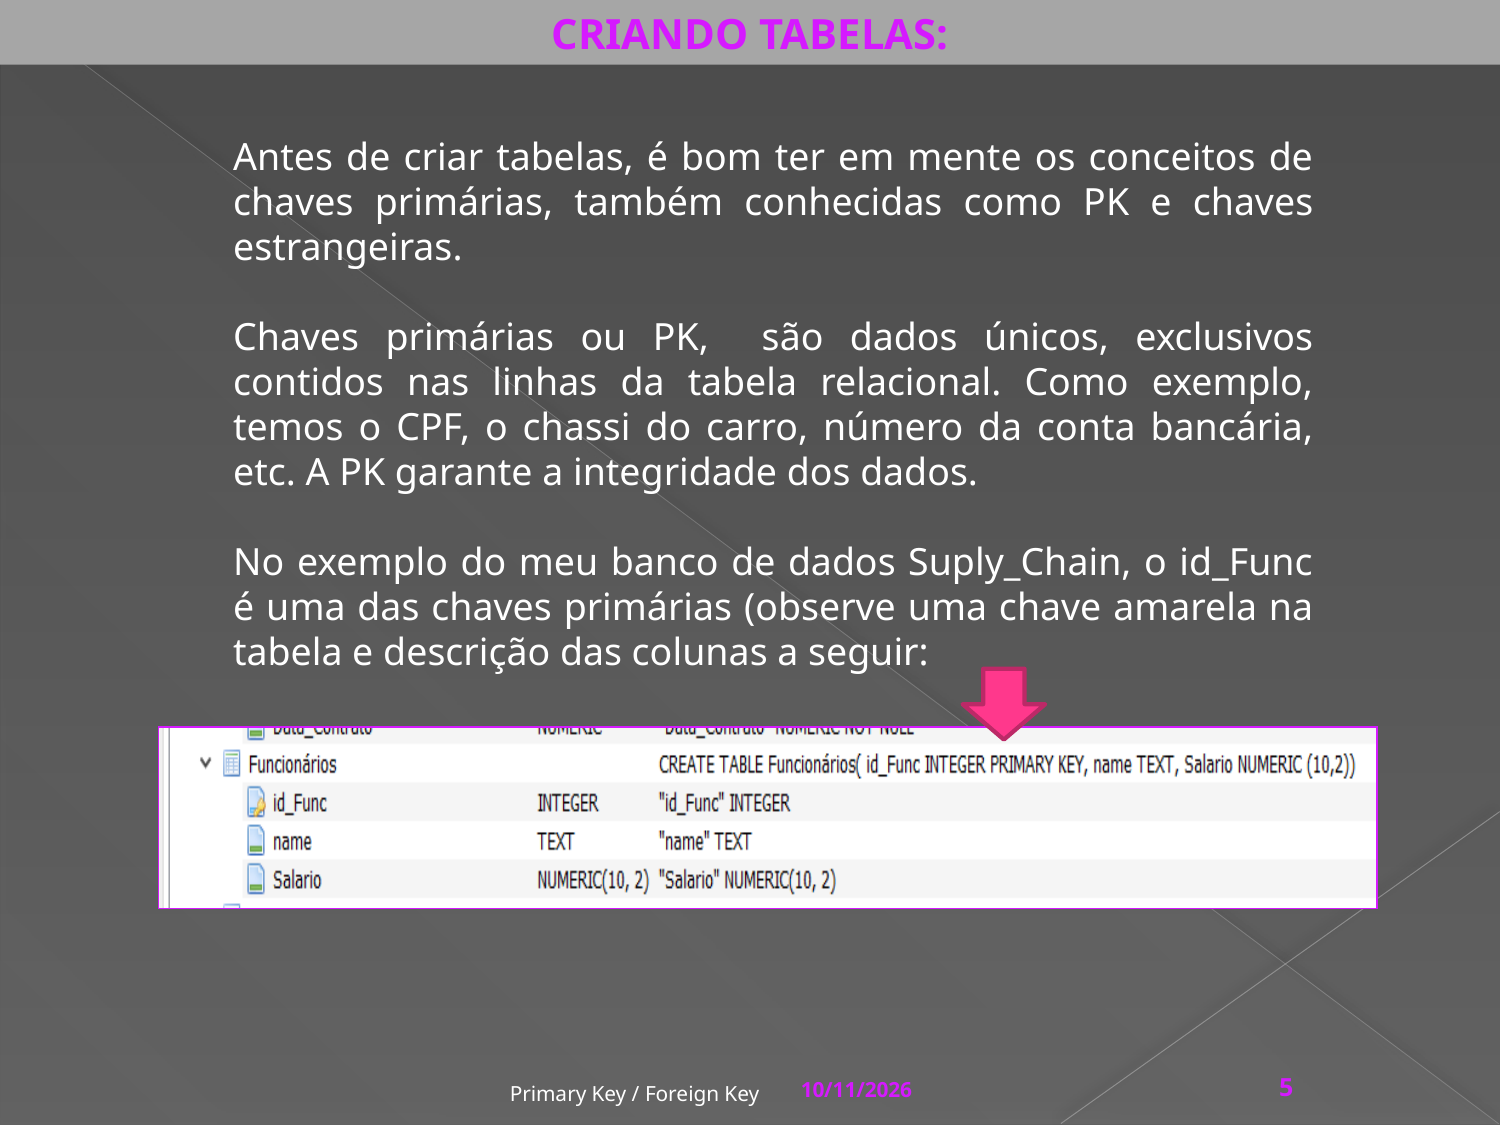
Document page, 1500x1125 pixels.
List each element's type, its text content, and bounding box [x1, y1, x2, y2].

text_box [960, 666, 1048, 714]
footer Primary Key / Foreign Key [75, 1063, 774, 1113]
picture [159, 727, 1377, 908]
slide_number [786, 1063, 1136, 1113]
text_box CRIANDO TABELAS: [0, 0, 1500, 65]
text_box Antes de criar tabelas, é bom ter em mente os conceitos de chaves primárias, também conhecidas como PK e chaves estrangeiras. Chaves primárias ou PK, são dados únicos, exclusivos contidos nas linhas da tabela relacional. Como exemplo, temos o CPF, o chassi do carro, número da conta bancária, etc. A PK garante a integridade dos dados. No exemplo do meu banco de dados Suply_Chain, o id_Func é uma das chaves primárias (observe uma chave amarela na tabela e descrição das colunas a seguir: [218, 125, 1329, 681]
slide_number 5 [1245, 1063, 1328, 1113]
